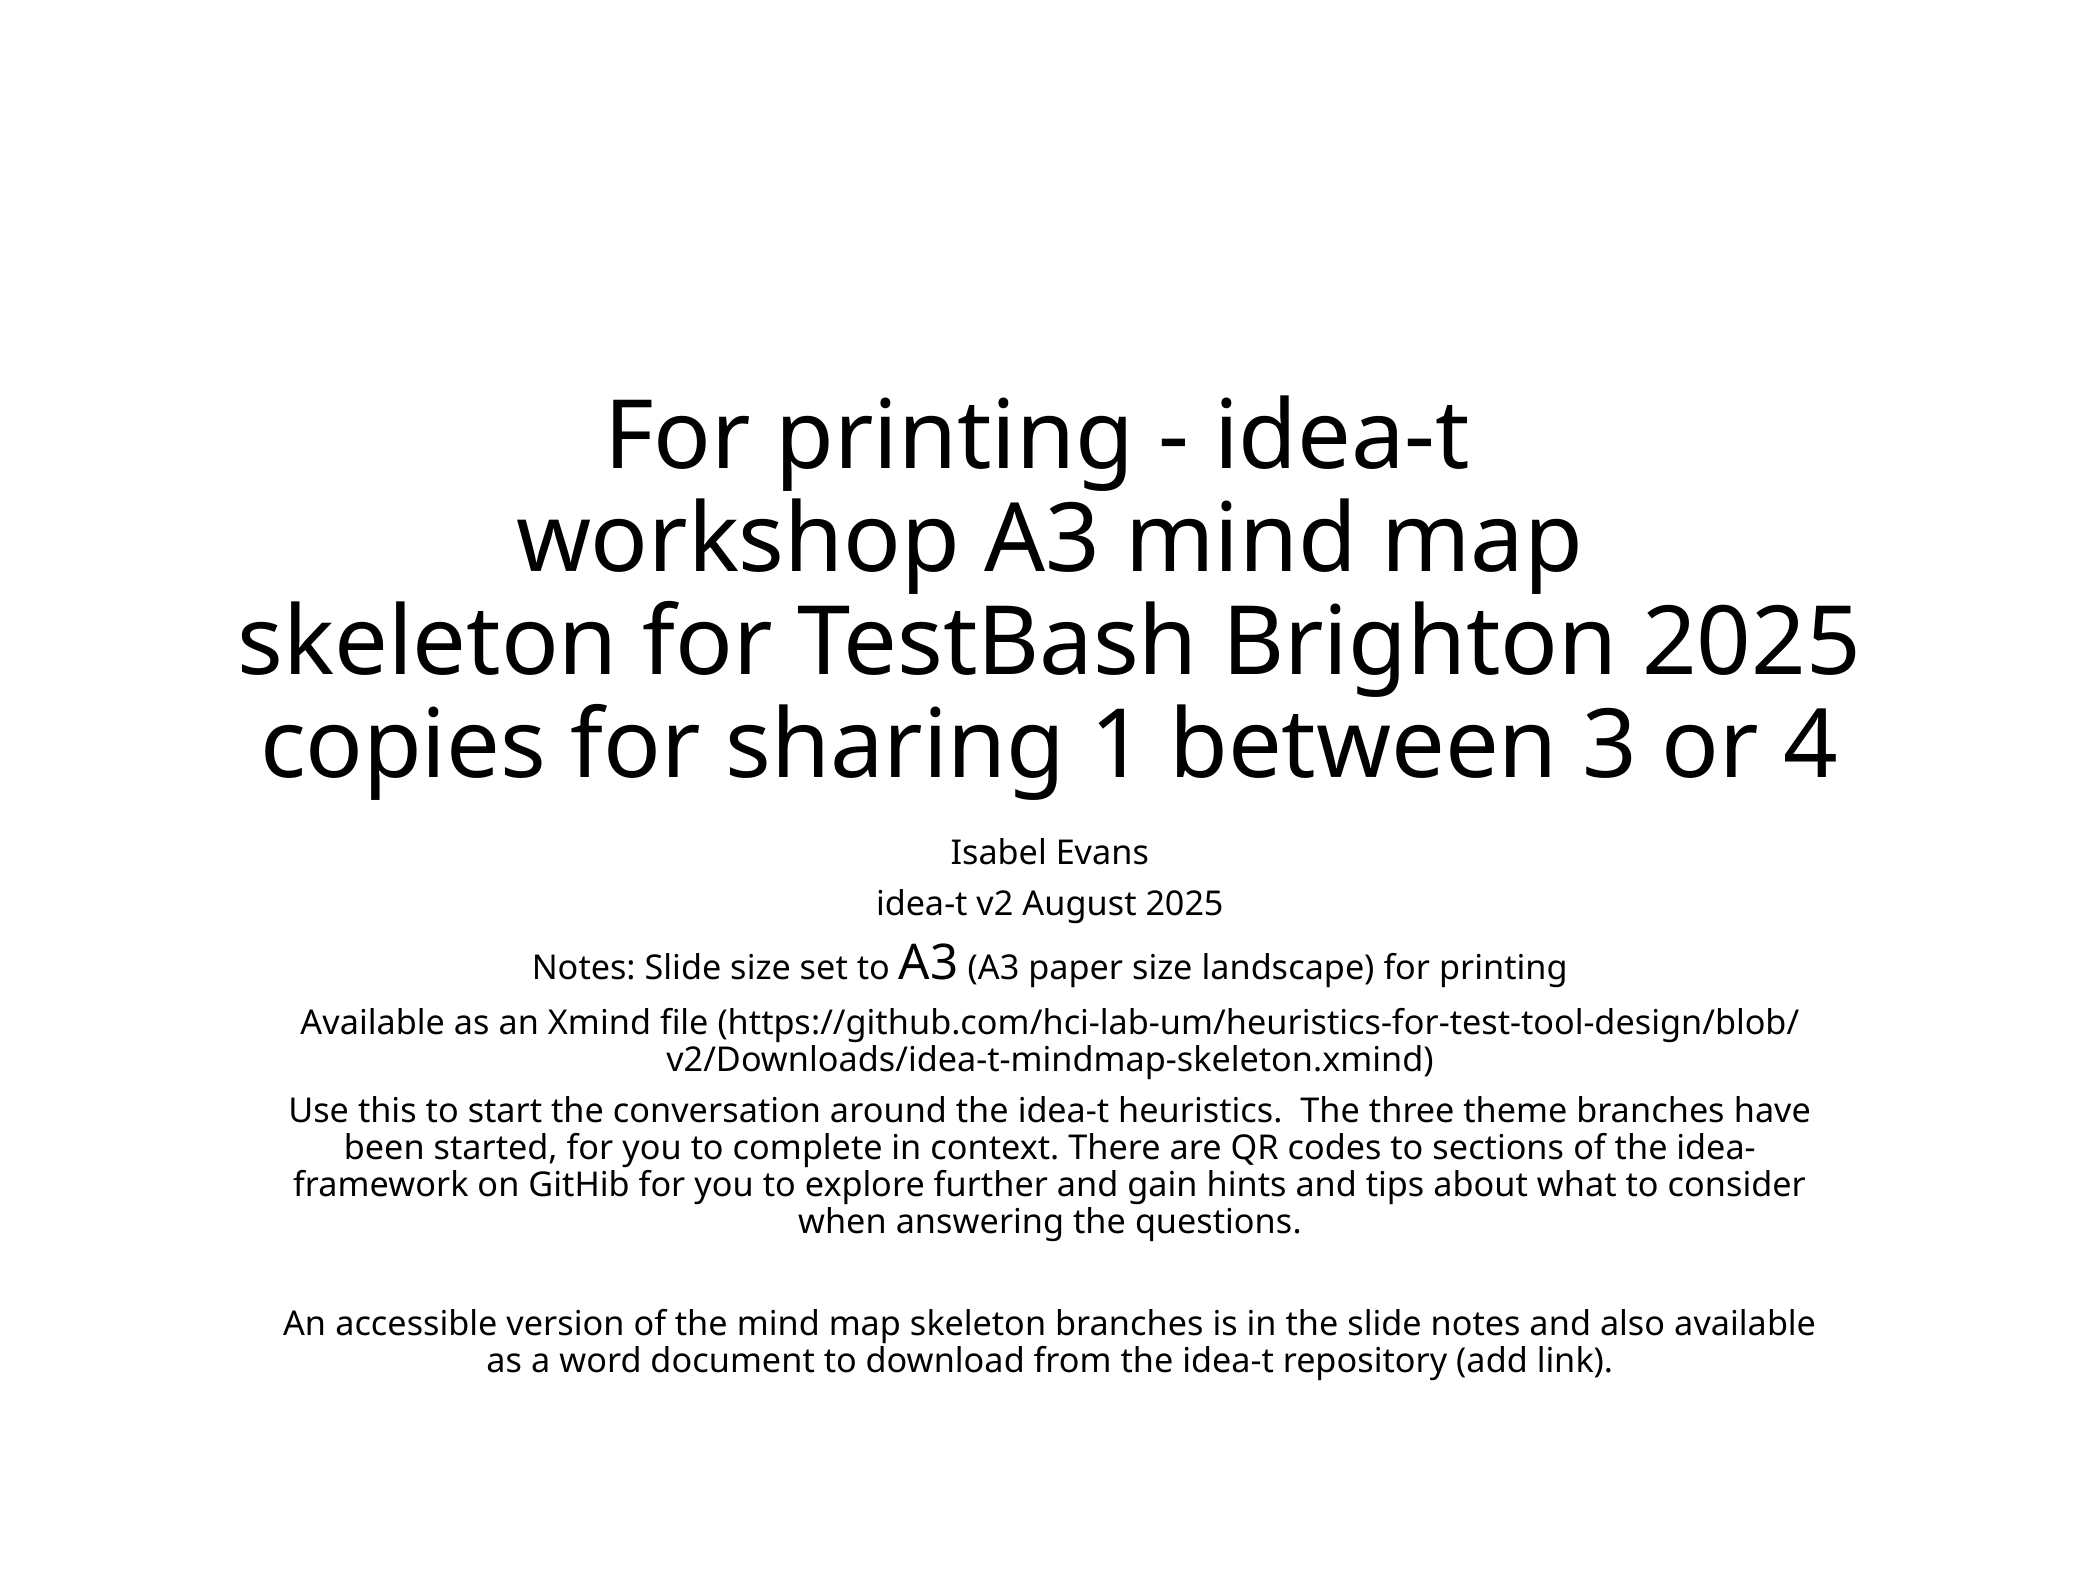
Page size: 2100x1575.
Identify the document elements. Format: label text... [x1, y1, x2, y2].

subtitle Isabel Evans idea-t v2 August 2025 Notes: Slide size set to A3 (A3 paper size landscape) for printing Available as an Xmind file (https://github.com/hci-lab-um/heuristics-for-test-tool-design/blob/v2/Downloads/idea-t-mindmap-skeleton.xmind) Use this to start the conversation around the idea-t heuristics. The three theme branches have been started, for you to complete in context. There are QR codes to sections of the idea-framework on GitHib for you to explore further and gain hints and tips about what to consider when answering the questions. An accessible version of the mind map skeleton branches is in the slide notes and also available as a word document to download from the idea-t repository (add link). [262, 827, 1838, 1415]
title For printing - idea-t workshop A3 mind map skeleton for TestBash Brighton 2025 copies for sharing 1 between 3 or 4 [157, 257, 1943, 807]
